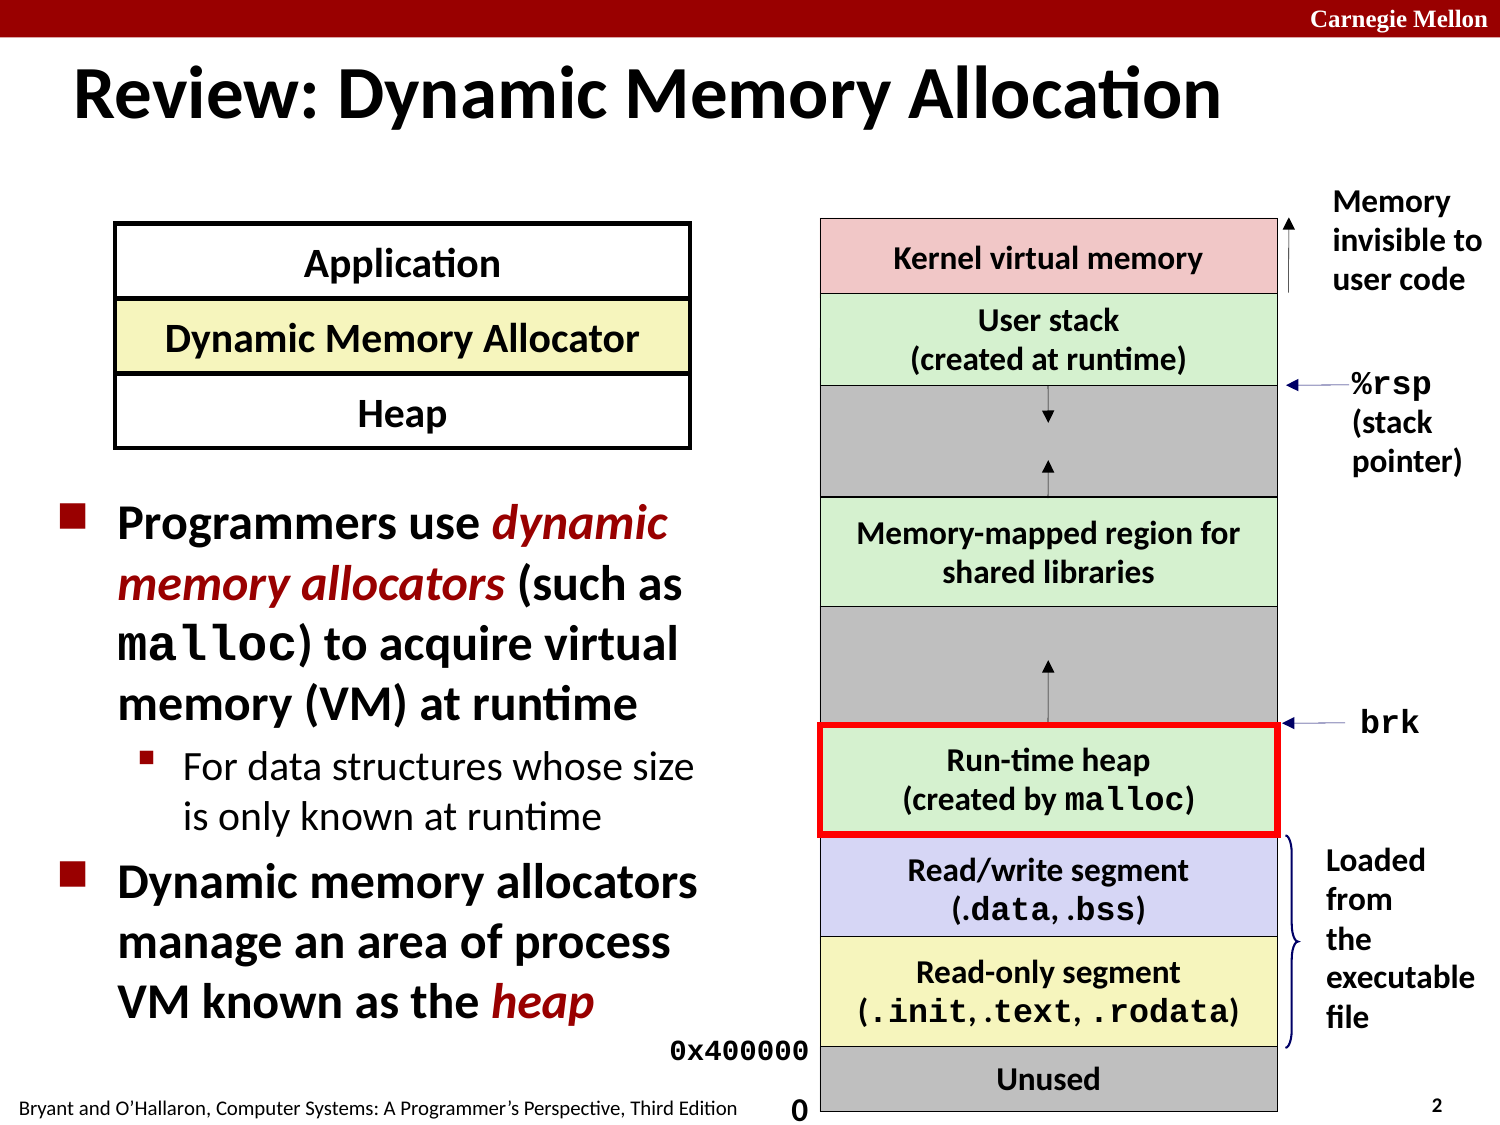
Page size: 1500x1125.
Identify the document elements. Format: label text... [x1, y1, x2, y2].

list Programmers use dynamic memory allocators (such as malloc) to acquire virtual memory (VM) at runtime For data structures whose size is only known at runtime Dynamic memory allocators manage an area of process VM known as the heap [45, 482, 648, 1109]
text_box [114, 223, 648, 449]
title Review: Dynamic Memory Allocation [58, 71, 1305, 197]
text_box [653, 173, 1500, 1125]
